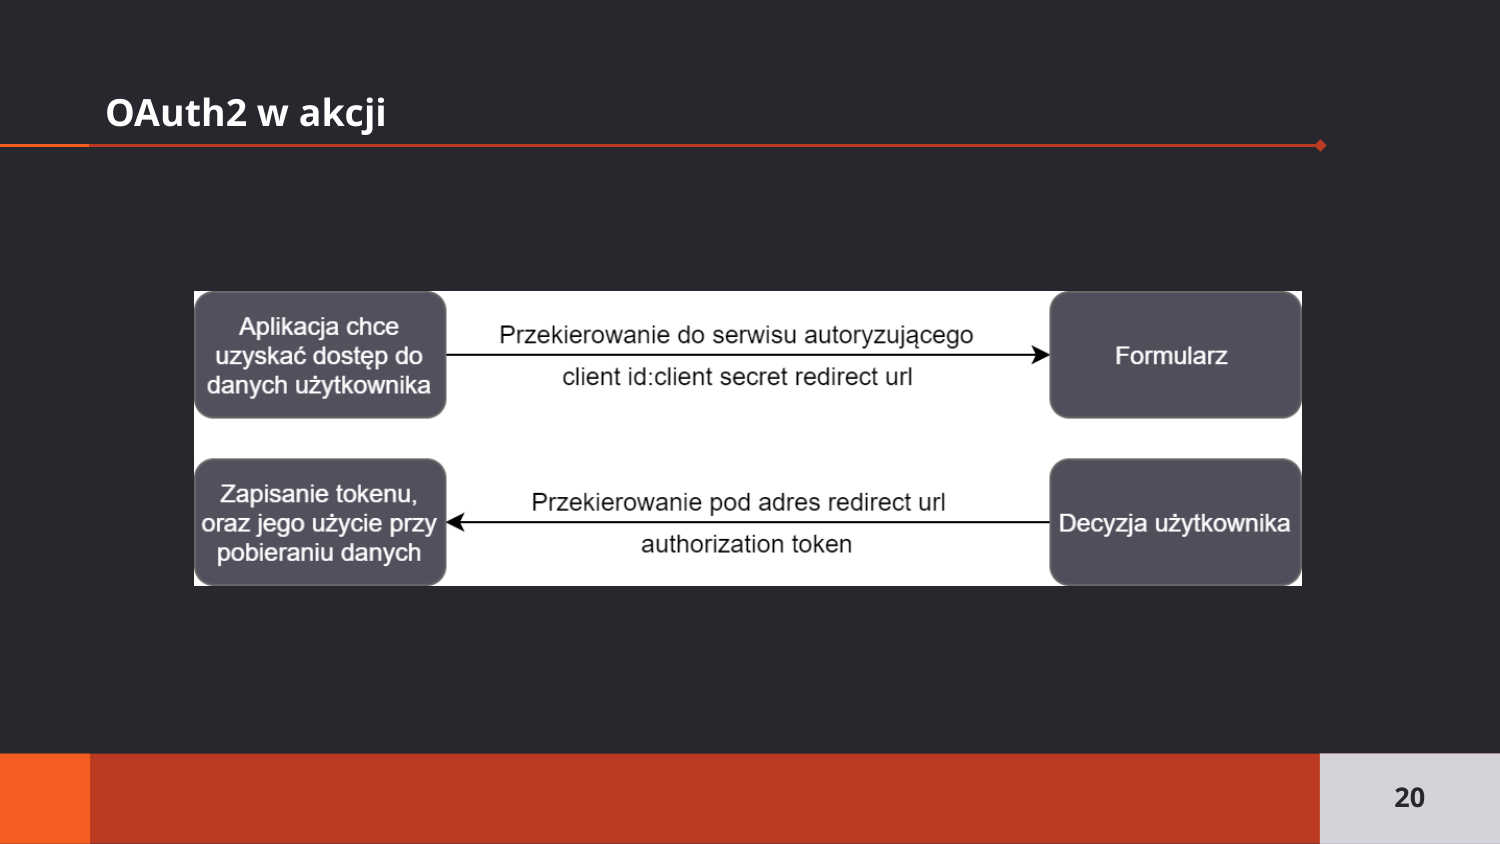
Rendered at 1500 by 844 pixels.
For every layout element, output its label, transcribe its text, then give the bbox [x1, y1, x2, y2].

title OAuth2 w akcji [90, 59, 704, 150]
slide_number 20 [1320, 753, 1500, 844]
picture [194, 291, 1302, 586]
